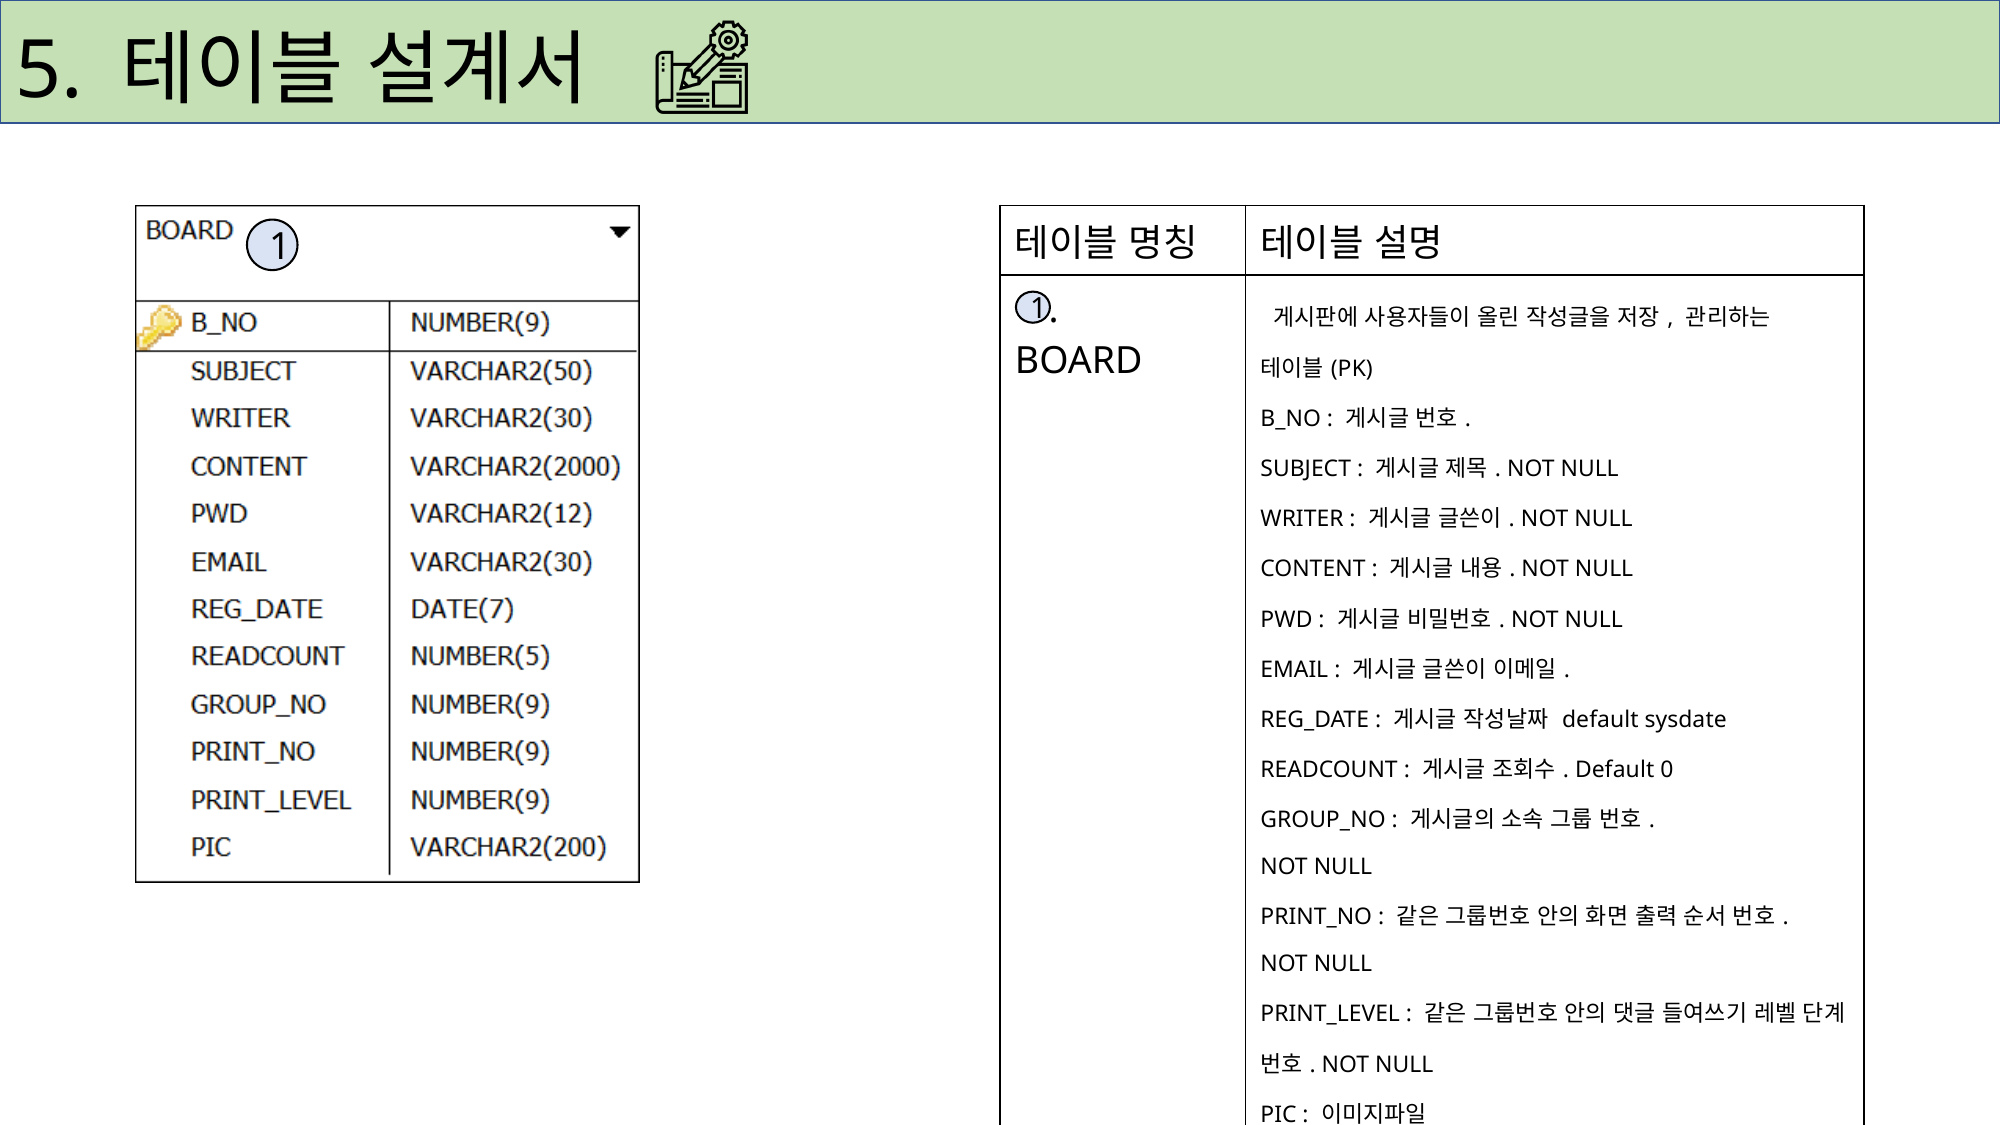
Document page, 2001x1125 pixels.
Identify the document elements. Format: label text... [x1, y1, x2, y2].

table_cell 게시판에 사용자들이 올린 작성글을 저장, 관리하는 테이블(PK) B_NO : 게시글 번호. SUBJECT : 게시글 제목. NOT NULL WRITER : 게시글 글쓴이. NOT NULL CONTENT : 게시글 내용. NOT NULL PWD : 게시글 비밀번호. NOT NULL EMAIL : 게시글 글쓴이 이메일. REG_DATE : 게시글 작성날짜 default sysdate READCOUNT : 게시글 조회수. Default 0 GROUP_NO : 게시글의 소속 그룹 번호. NOT NULL PRINT_NO : 같은 그룹번호 안의 화면 출력 순서 번호. NOT NULL PRINT_LEVEL : 같은 그룹번호 안의 댓글 들여쓰기 레벨 단계 번호. NOT NULL PIC : 이미지파일 [1246, 276, 1863, 1125]
table_cell ①. BOARD [1001, 276, 1245, 1125]
text_box [0, 0, 2000, 124]
text_box 1 [1014, 290, 1051, 324]
table_header 테이블 명칭 [1001, 206, 1245, 274]
title 5. 테이블 설계서 [0, 19, 1725, 123]
picture [654, 19, 749, 115]
table_header 테이블 설명 [1246, 206, 1863, 274]
picture [135, 205, 640, 883]
